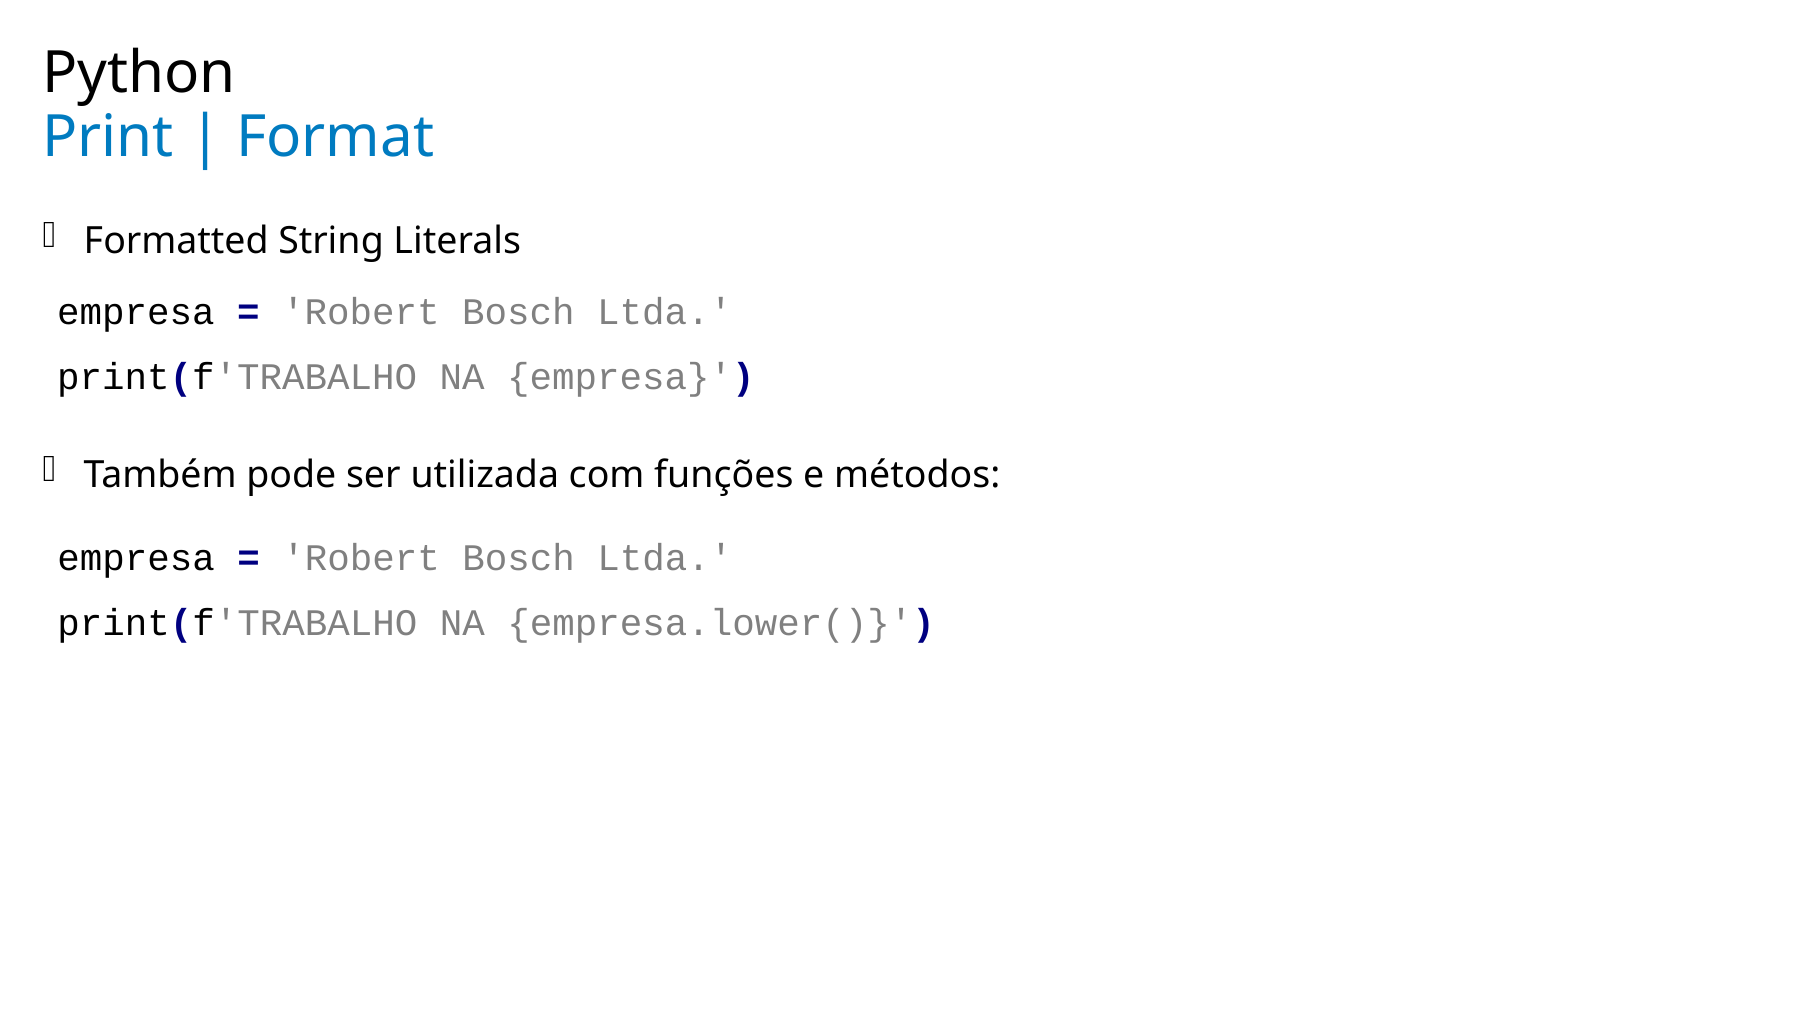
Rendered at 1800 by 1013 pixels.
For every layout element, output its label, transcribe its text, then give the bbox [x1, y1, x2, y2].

text_box empresa = 'Robert Bosch Ltda.' print(f'TRABALHO NA {empresa}') [42, 276, 943, 404]
list Python [42, 42, 1757, 107]
title Print | Format [42, 107, 1757, 171]
list Formatted String Literals Também pode ser utilizada com funções e métodos: [42, 212, 1757, 897]
text_box empresa = 'Robert Bosch Ltda.' print(f'TRABALHO NA {empresa.lower()}') [42, 522, 1173, 650]
